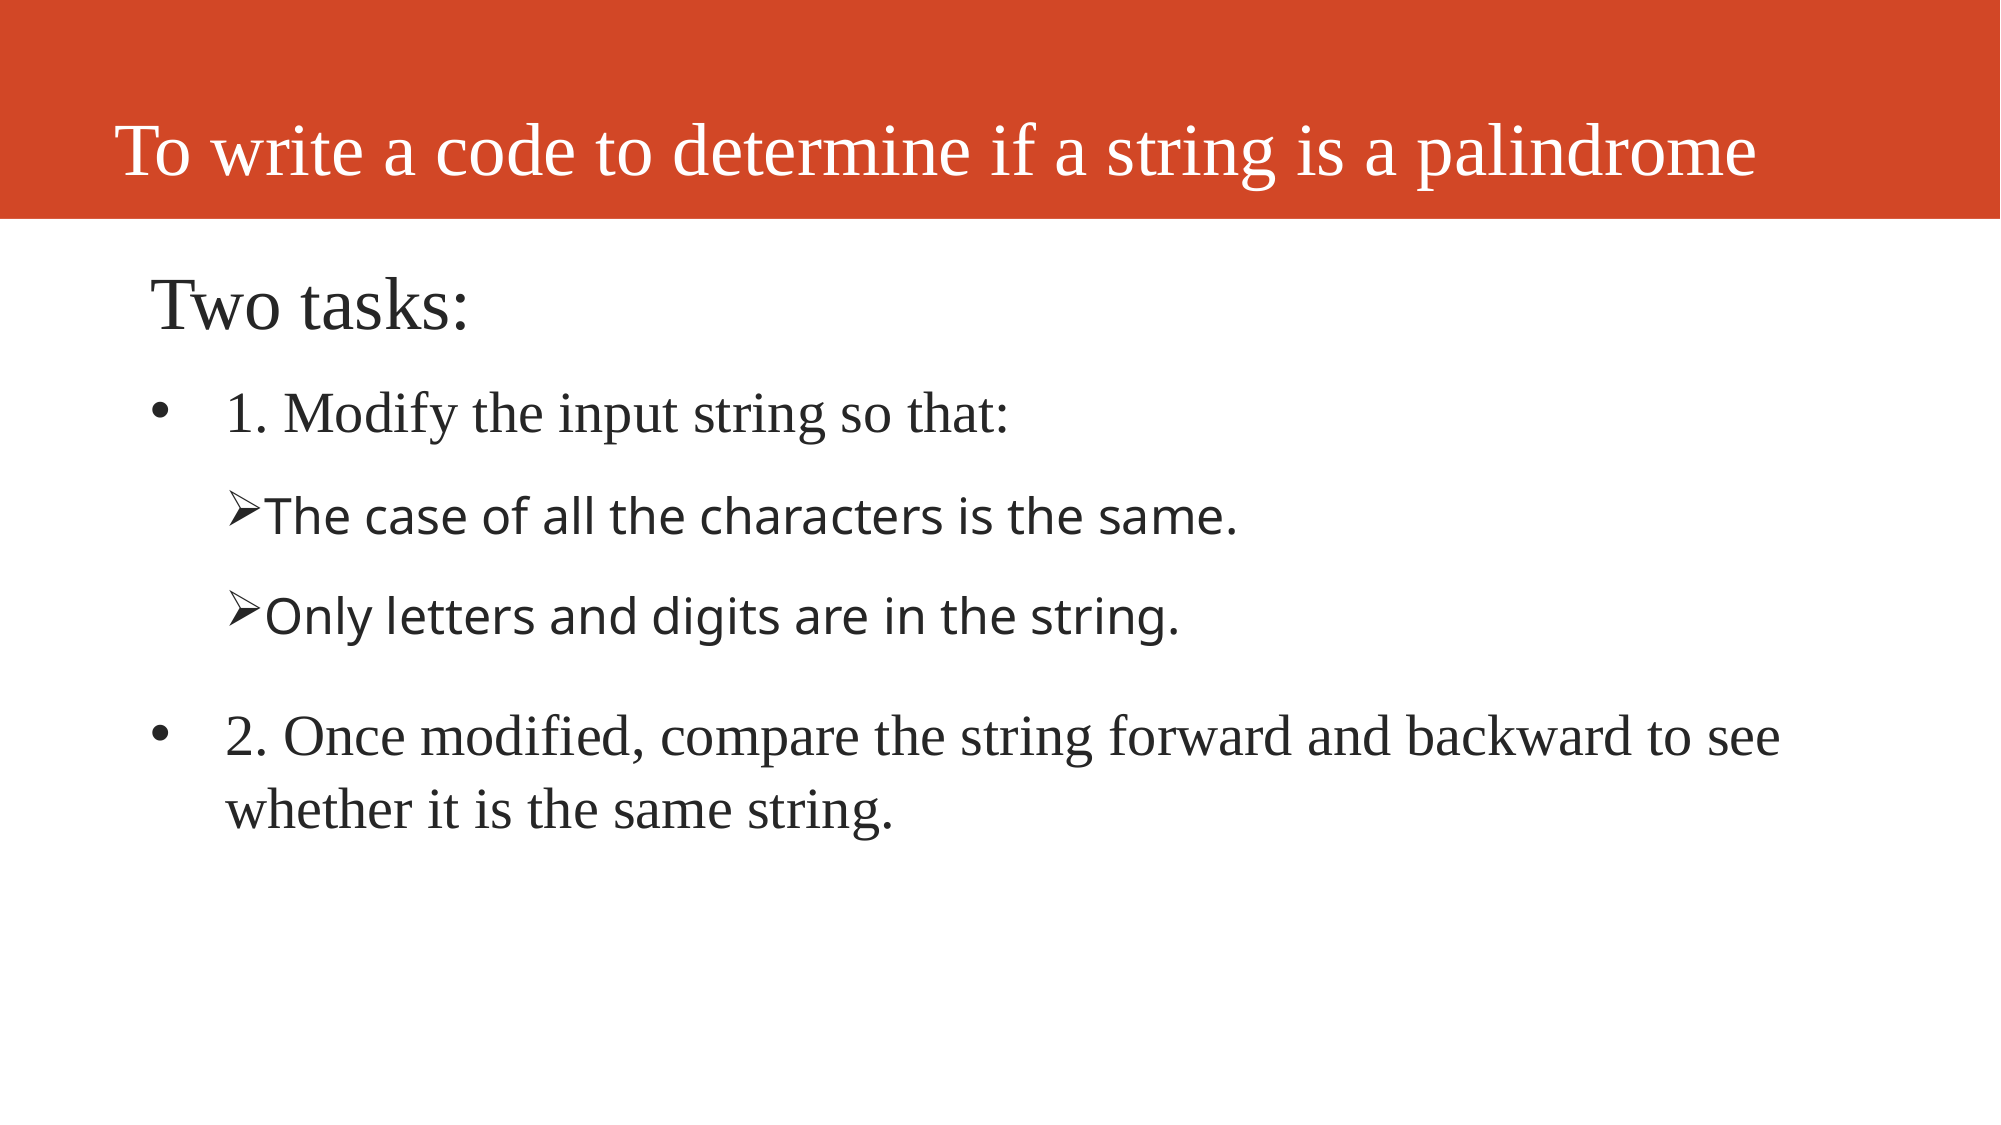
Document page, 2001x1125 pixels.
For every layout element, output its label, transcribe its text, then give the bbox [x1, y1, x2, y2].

title To write a code to determine if a string is a palindrome [99, 0, 1863, 199]
list Two tasks: 1. Modify the input string so that: The case of all the characters is the same. Only letters and digits are in the string. 2. Once modified, compare the string forward and backward to see whether it is the same string. [134, 287, 1914, 1014]
